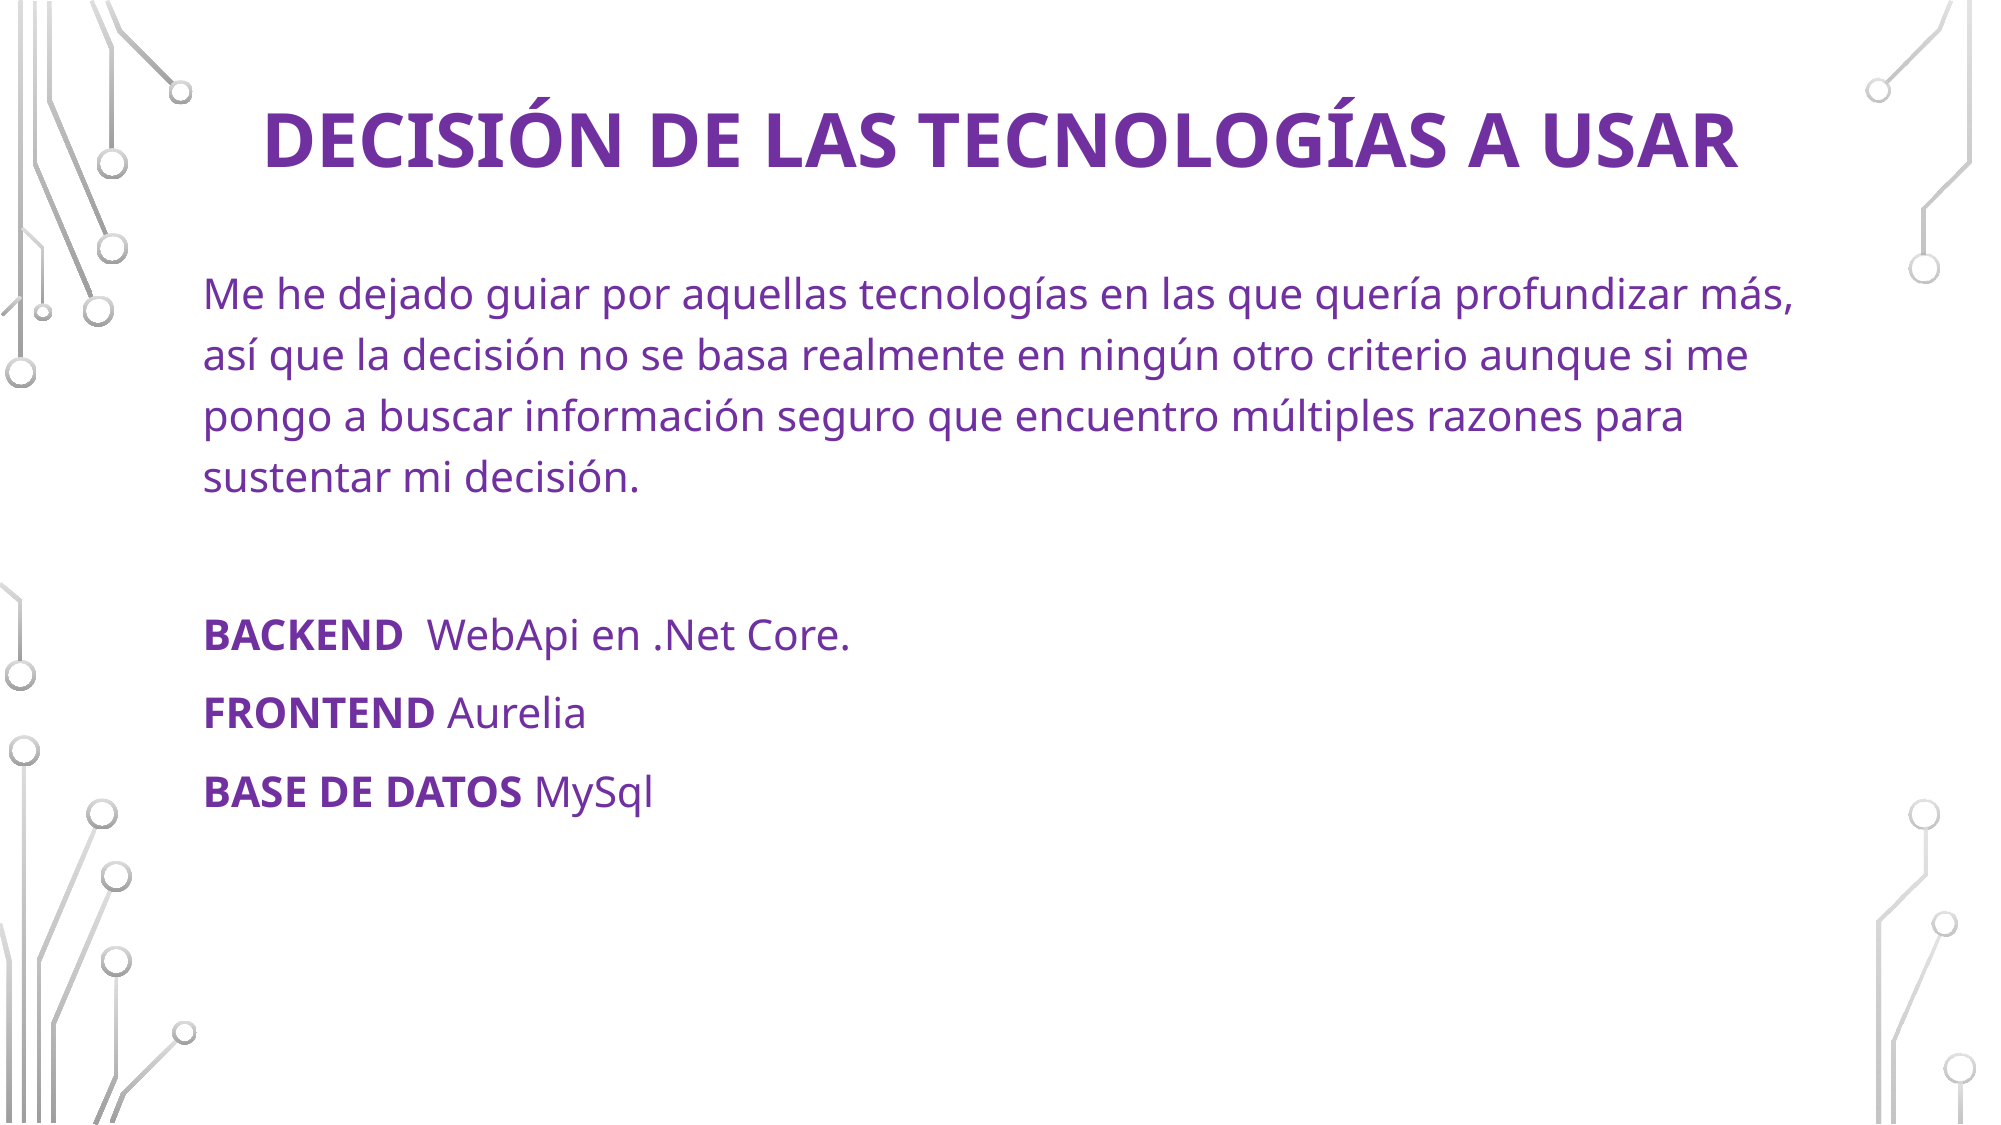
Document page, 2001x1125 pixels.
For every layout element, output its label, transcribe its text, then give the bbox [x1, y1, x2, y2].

title DECISIÓN DE LAS TECNOLOGÍAS A USAR [246, 22, 1872, 265]
list Me he dejado guiar por aquellas tecnologías en las que quería profundizar más, así que la decisión no se basa realmente en ningún otro criterio aunque si me pongo a buscar información seguro que encuentro múltiples razones para sustentar mi decisión. BACKEND WebApi en .Net Core. FRONTEND Aurelia BASE DE DATOS MySql [187, 249, 1813, 830]
